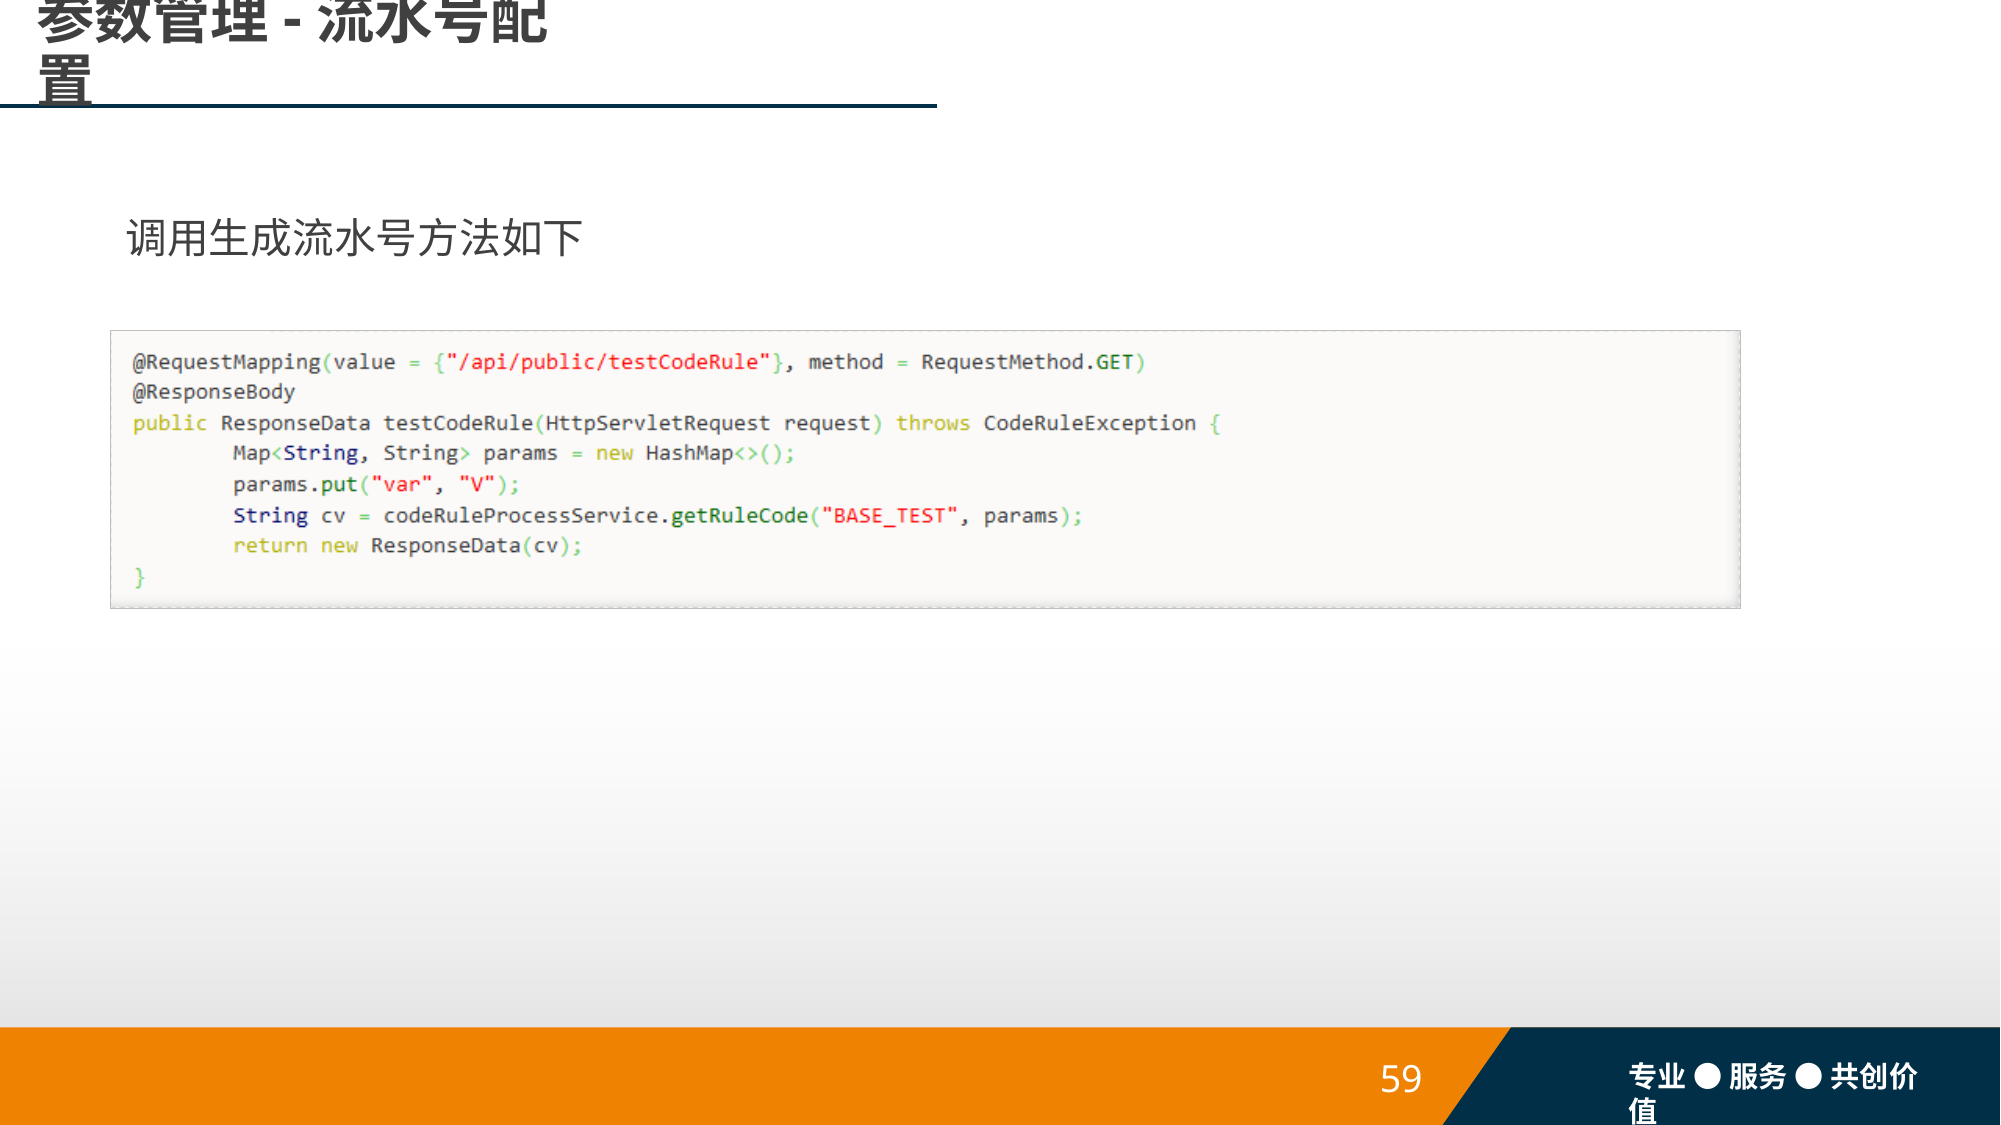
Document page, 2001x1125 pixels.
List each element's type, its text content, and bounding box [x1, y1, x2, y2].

picture [110, 330, 1741, 609]
subtitle 调用生成流水号方法如下 [110, 189, 1410, 265]
title 参数管理-流水号配置 [23, 13, 604, 90]
